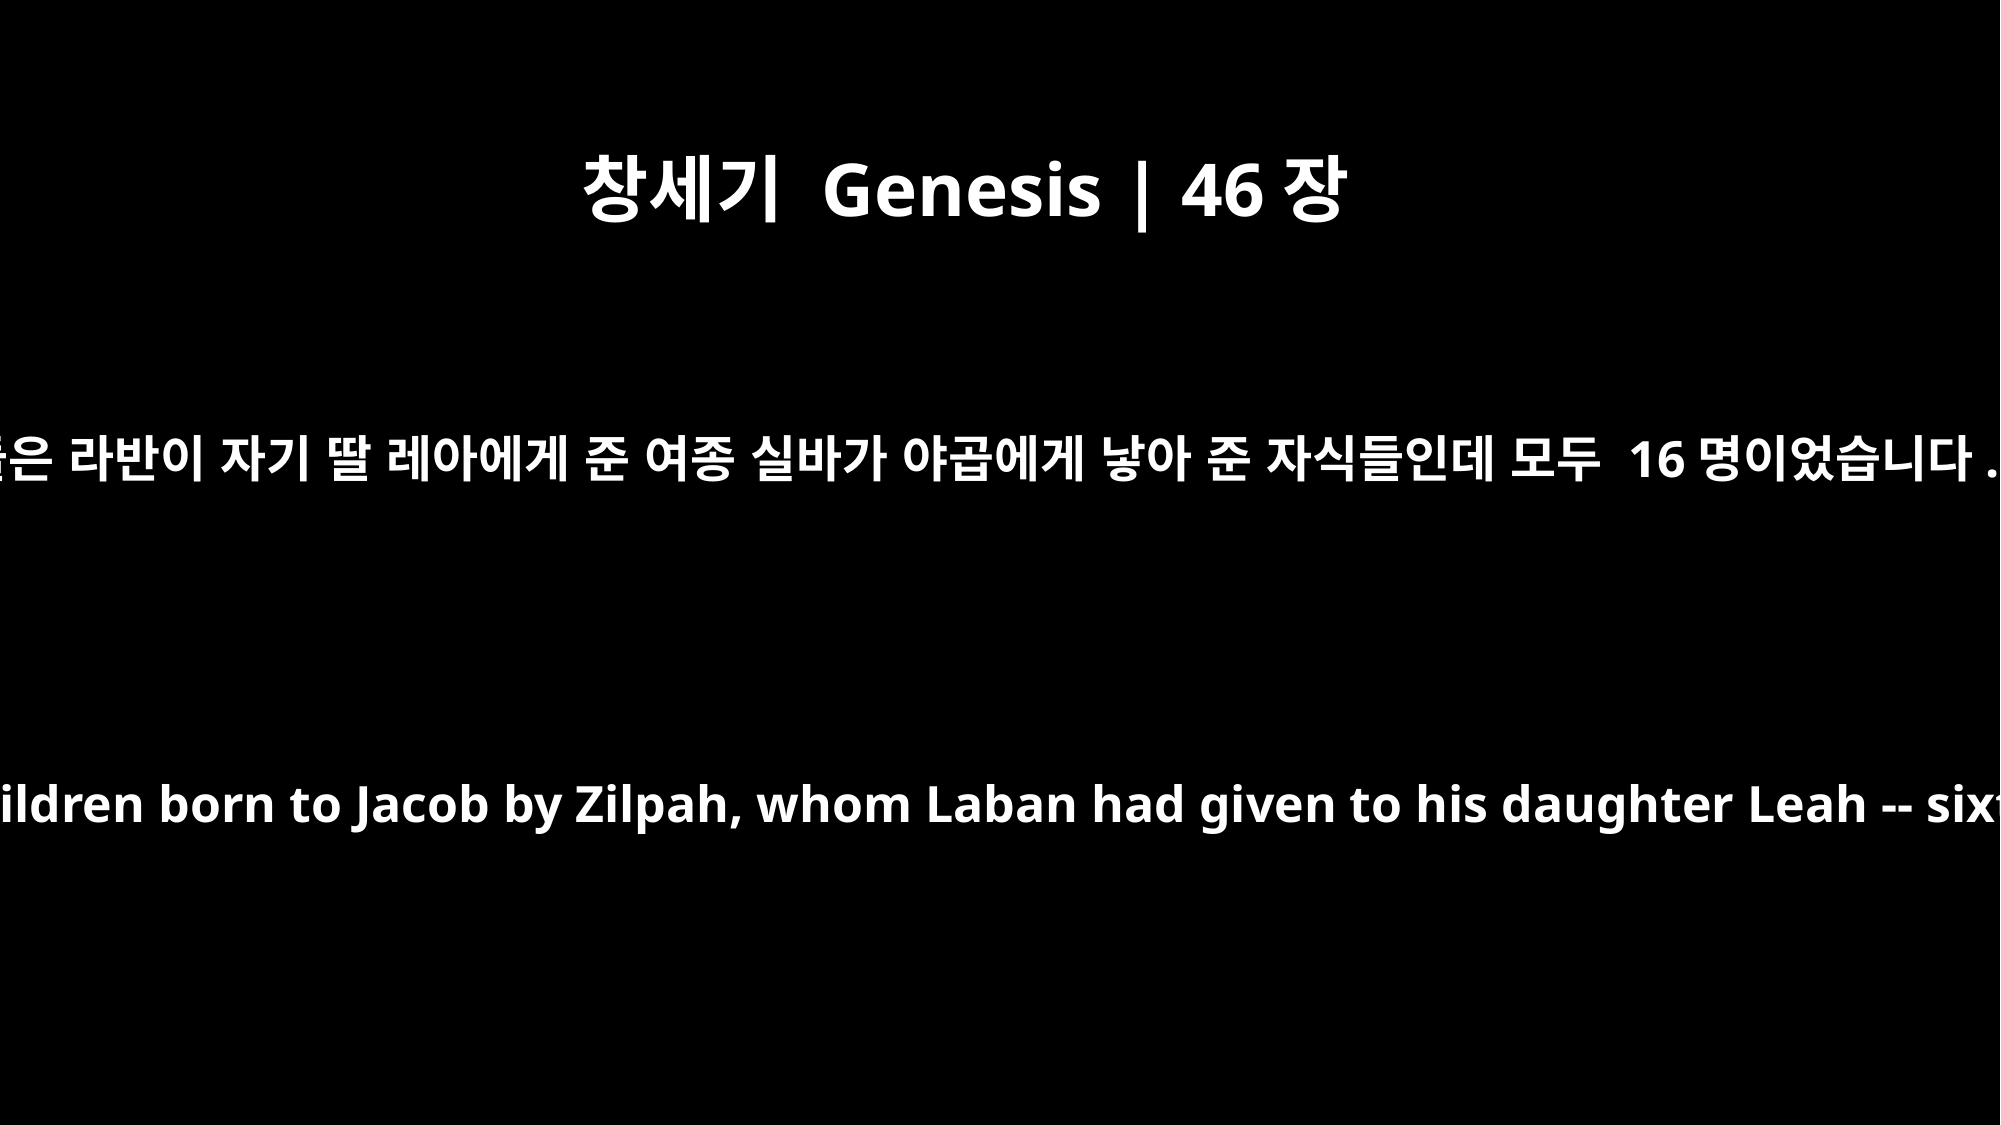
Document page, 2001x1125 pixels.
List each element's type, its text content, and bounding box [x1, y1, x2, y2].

text_box These were the children born to Jacob by Zilpah, whom Laban had given to his daughter Leah -- sixteen in all. [0, 764, 2000, 840]
text_box 창세기 Genesis | 46장 [566, 136, 1365, 239]
text_box 18 이들은 라반이 자기 딸 레아에게 준 여종 실바가 야곱에게 낳아 준 자식들인데 모두 16명이었습니다. [0, 359, 2000, 495]
